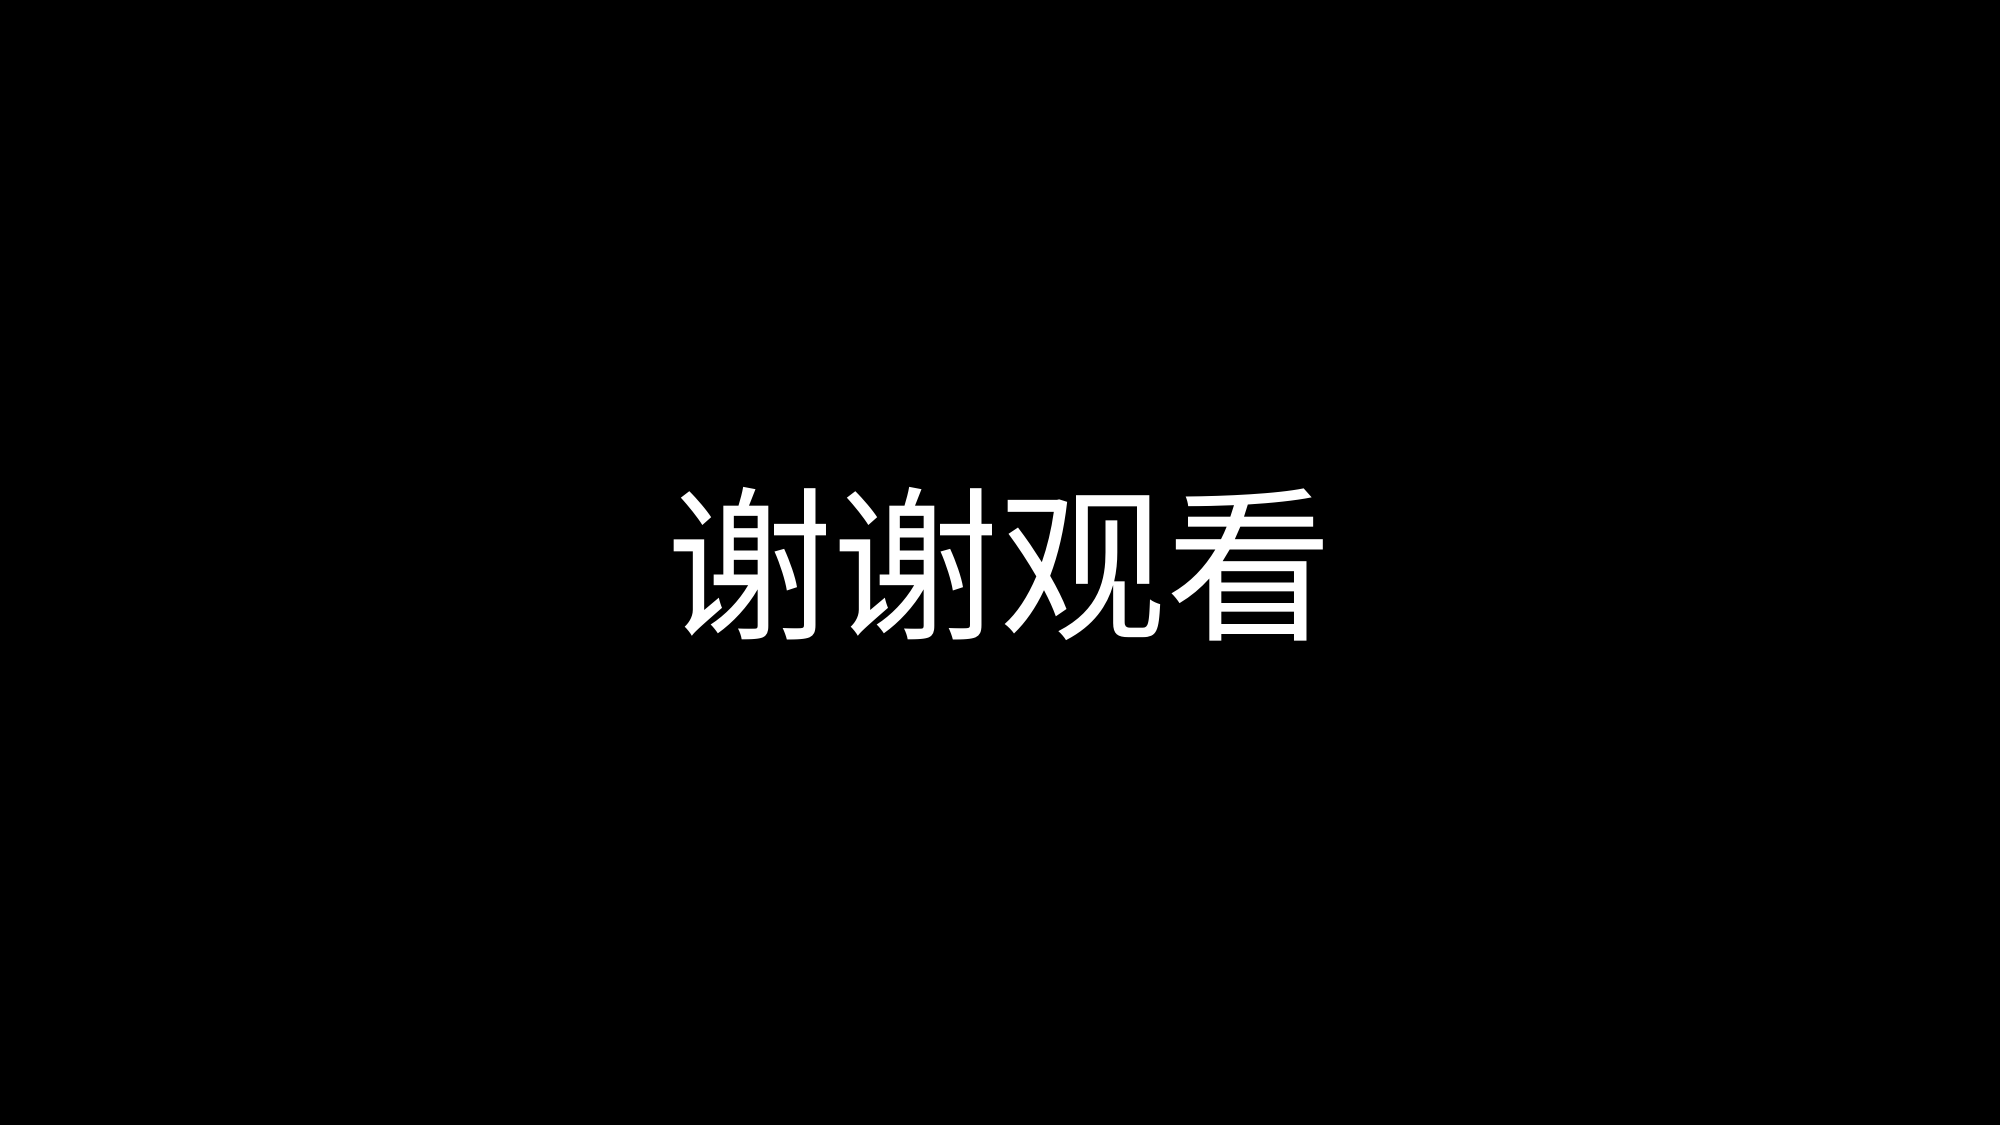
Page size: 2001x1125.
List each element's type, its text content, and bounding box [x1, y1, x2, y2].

text_box 谢谢观看 [651, 453, 1349, 669]
